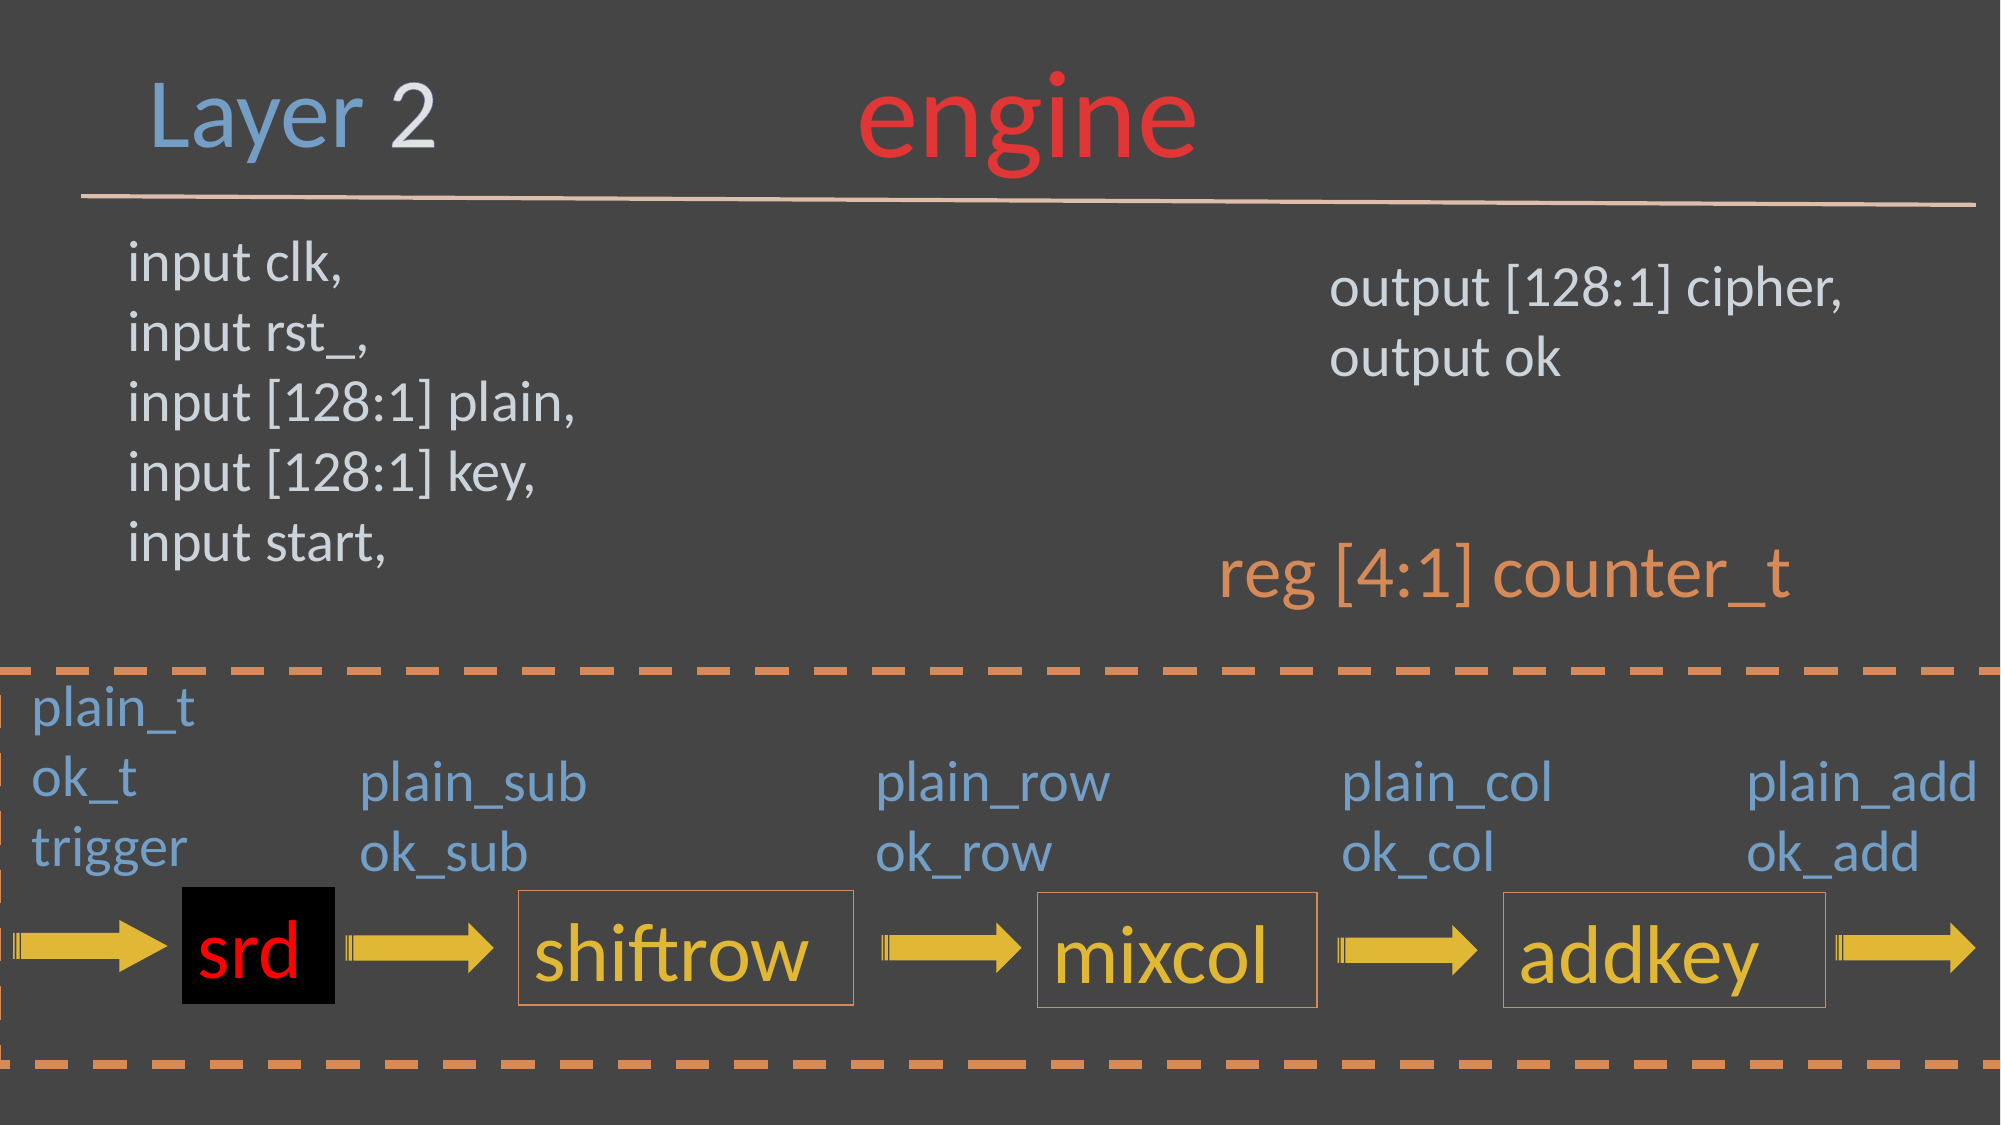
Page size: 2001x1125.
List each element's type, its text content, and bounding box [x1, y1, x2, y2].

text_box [81, 196, 1976, 205]
text_box [0, 0, 2000, 1125]
text_box srd [182, 887, 335, 1004]
